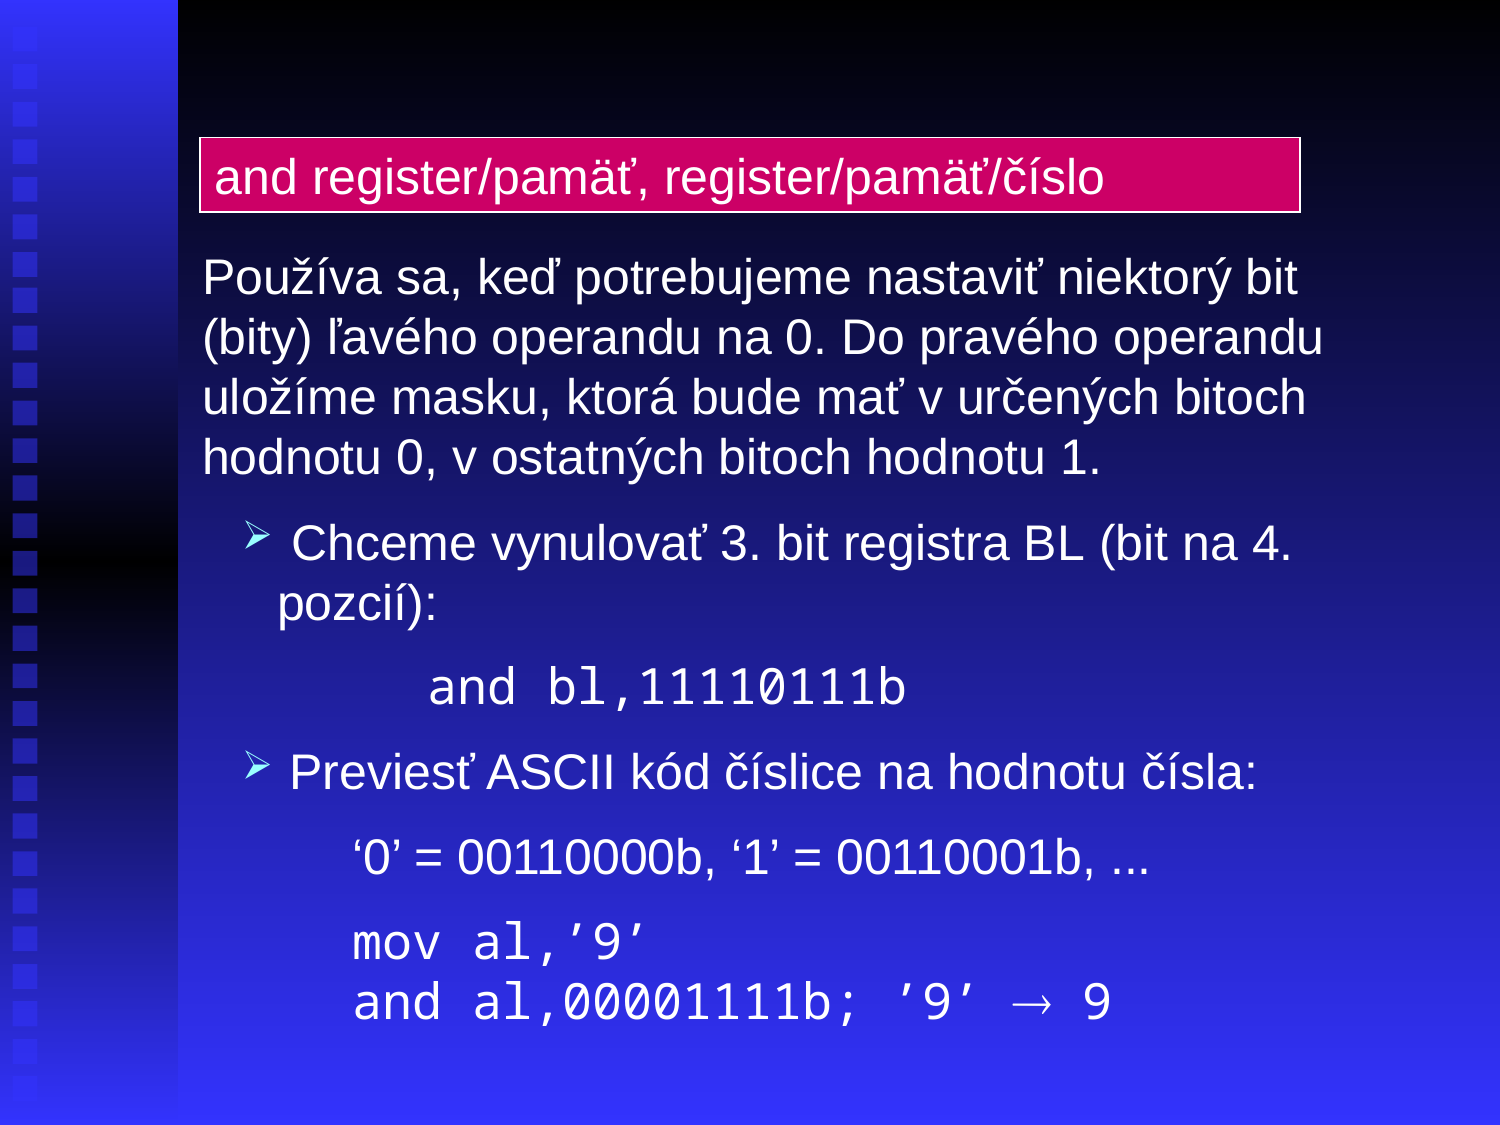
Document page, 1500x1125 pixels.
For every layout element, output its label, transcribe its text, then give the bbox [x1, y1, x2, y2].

text_box and register/pamäť, register/pamäť/číslo [200, 137, 1300, 213]
text_box Používa sa, keď potrebujeme nastaviť niektorý bit (bity) ľavého operandu na 0. Do pravého operandu uložíme masku, ktorá bude mať v určených bitoch hodnotu 0, v ostatných bitoch hodnotu 1. Chceme vynulovať 3. bit registra BL (bit na 4. pozcií): and bl,11110111b Previesť ASCII kód číslice na hodnotu čísla: ‘0’ = 00110000b, ‘1’ = 00110001b, ... mov al,’9’ and al,00001111b; ’9’  9 [187, 237, 1438, 1038]
